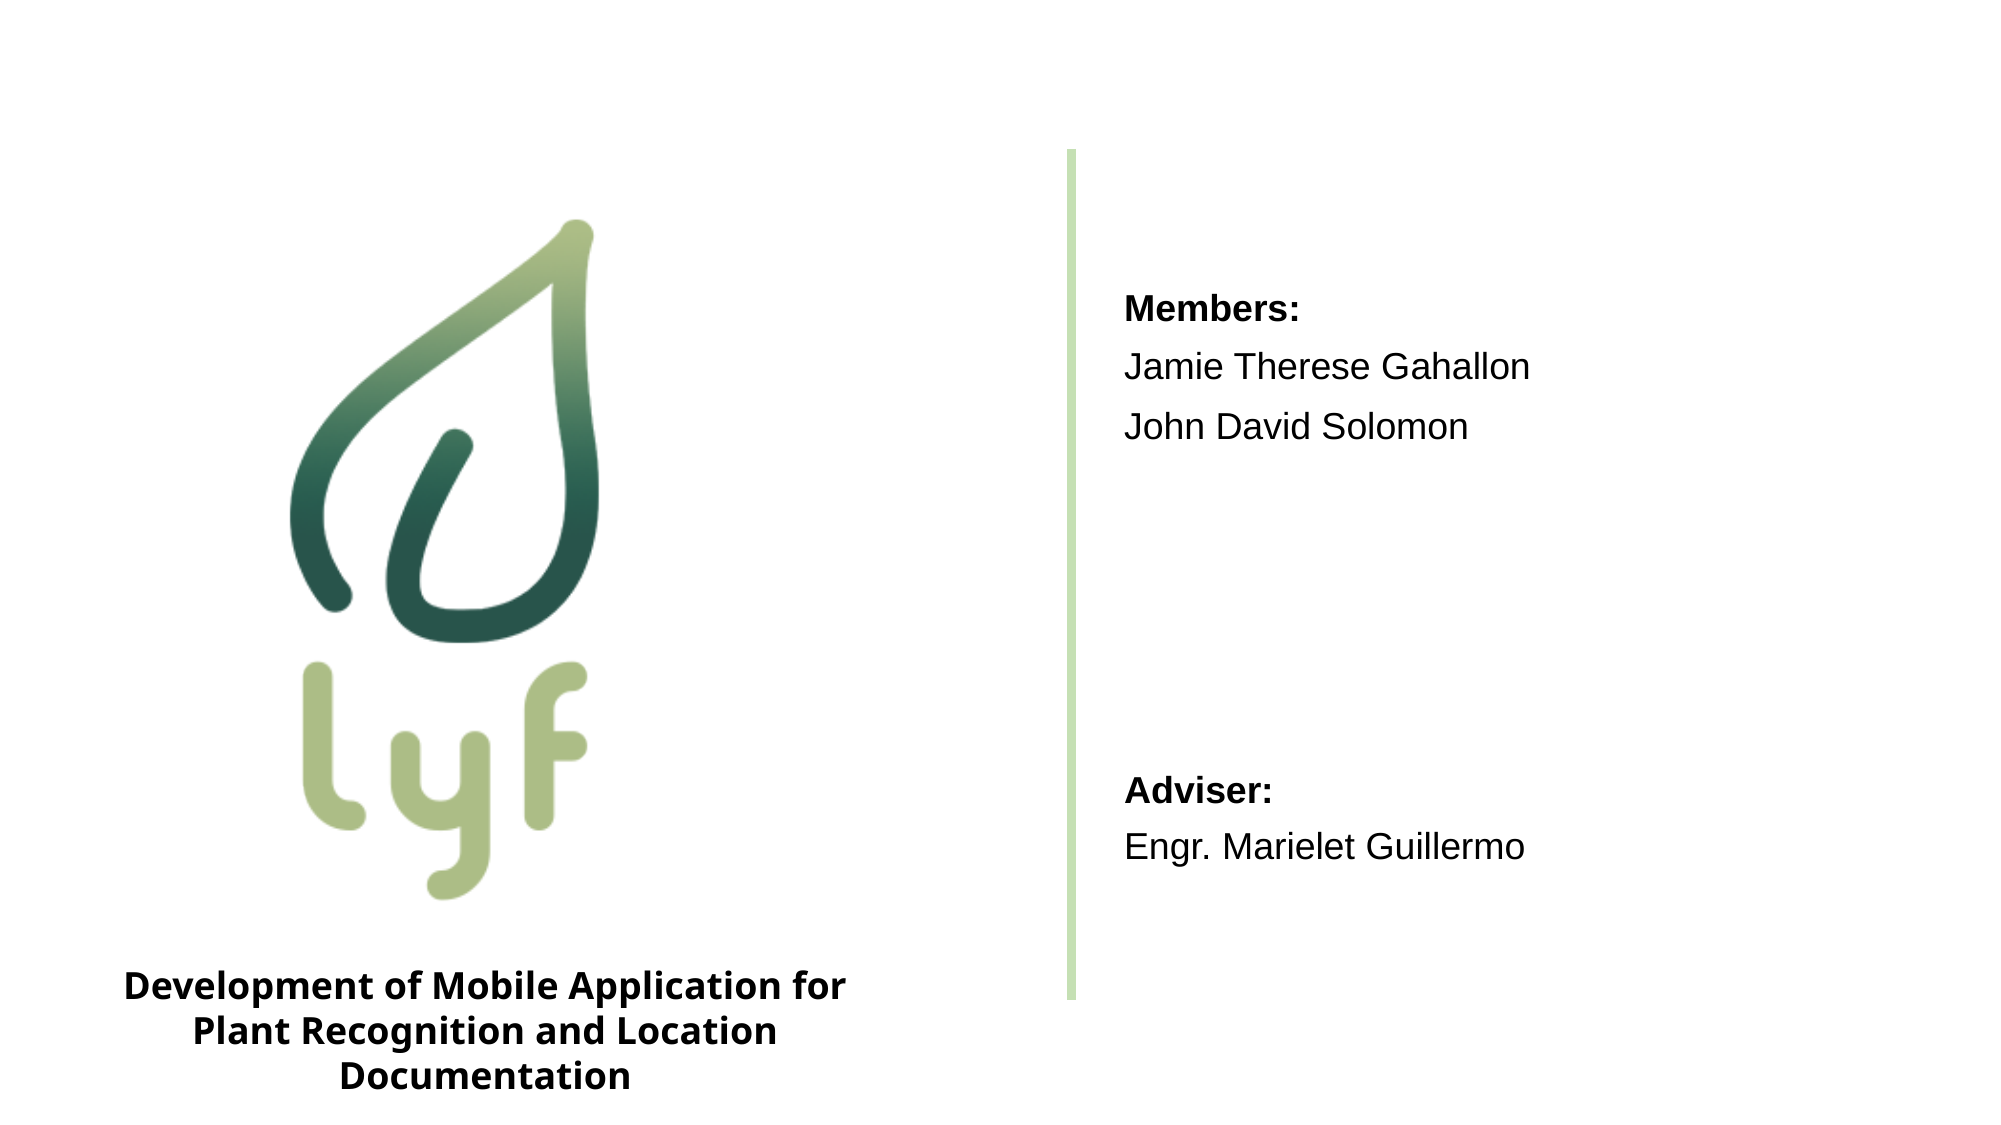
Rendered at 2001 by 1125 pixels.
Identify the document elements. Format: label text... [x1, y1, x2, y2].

text_box Jamie Therese Gahallon [1109, 337, 1603, 394]
text_box Members: [1109, 276, 1603, 337]
text_box Engr. Marielet Guillermo [1109, 819, 1603, 875]
text_box Development of Mobile Application for Plant Recognition and Location Documentation [61, 976, 910, 1105]
text_box Adviser: [1109, 759, 1603, 819]
text_box John David Solomon [1109, 394, 1603, 455]
picture [0, 63, 928, 976]
